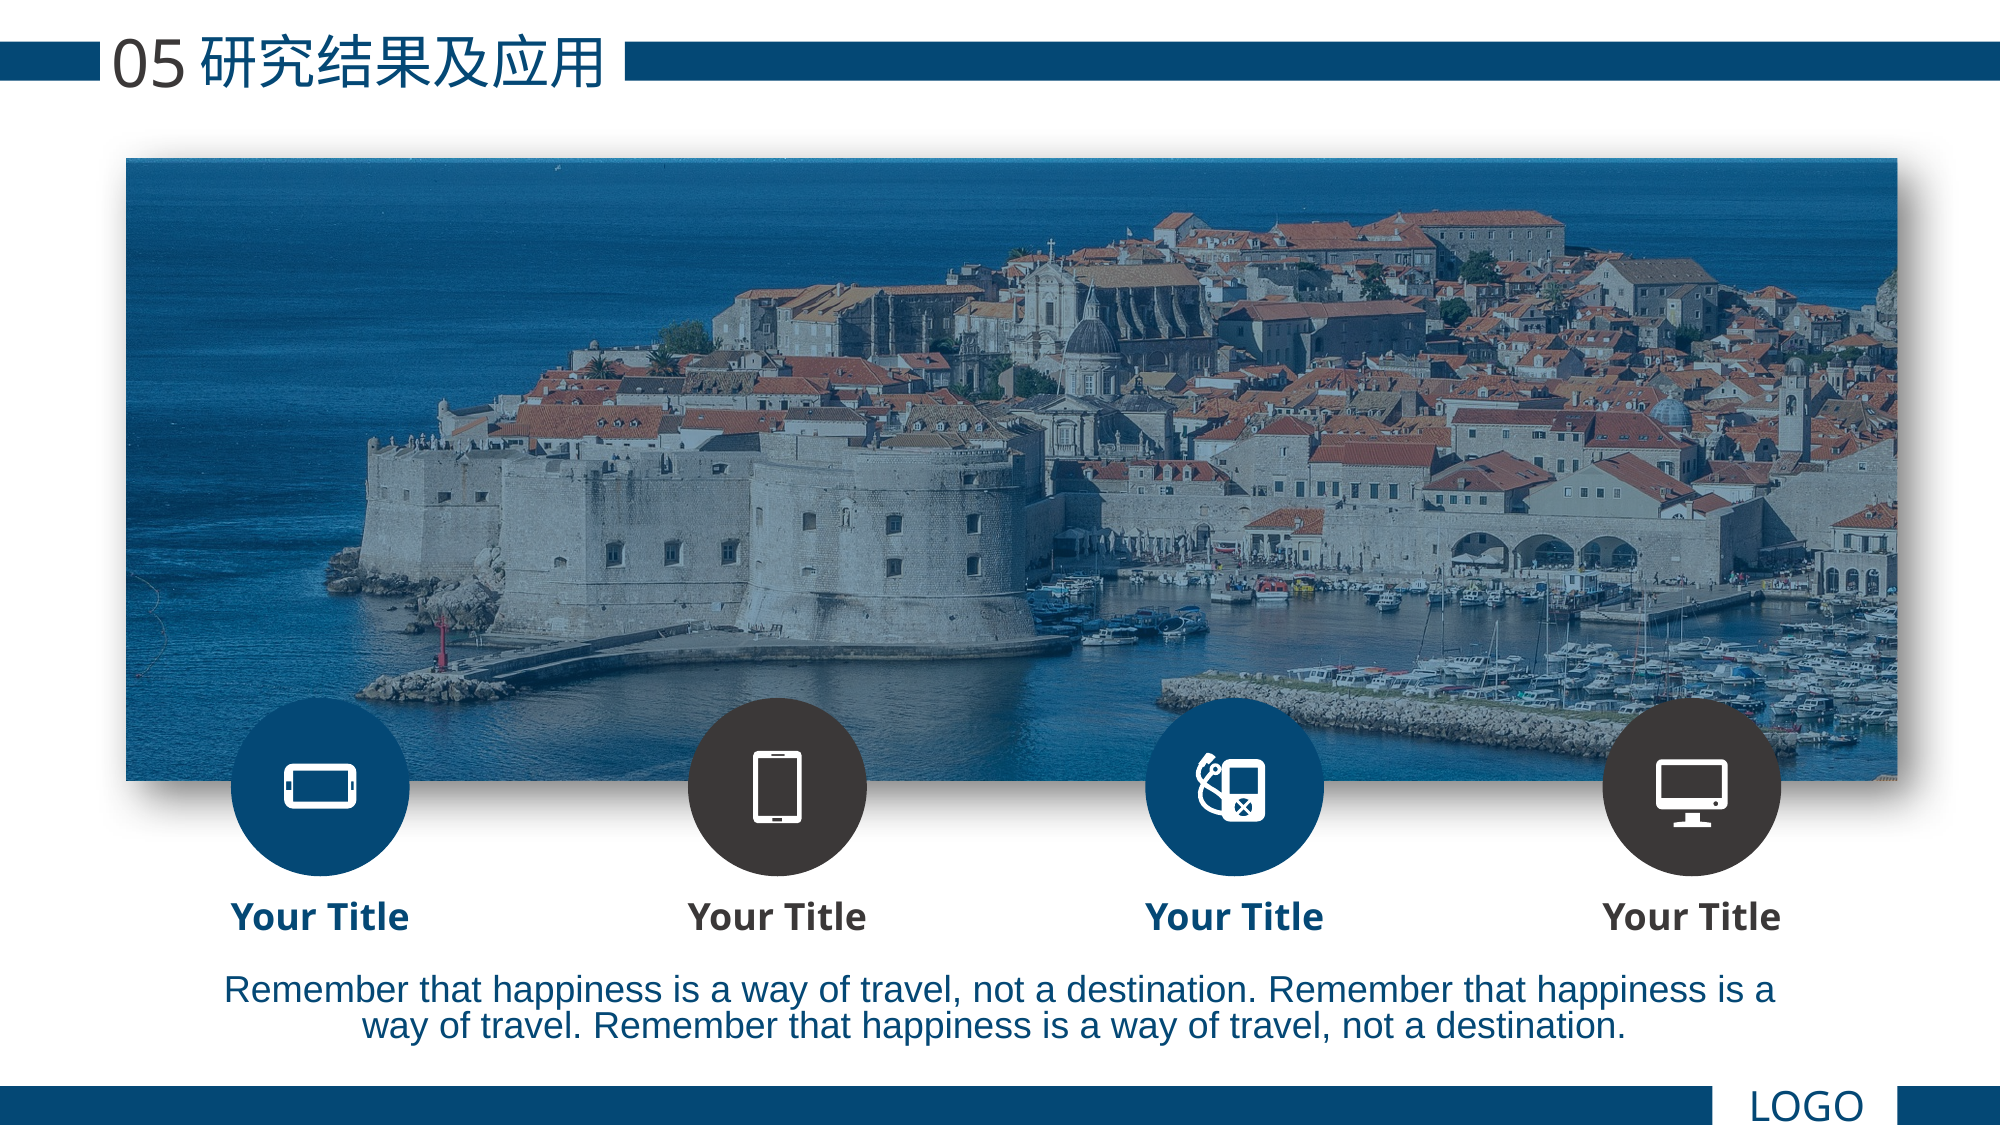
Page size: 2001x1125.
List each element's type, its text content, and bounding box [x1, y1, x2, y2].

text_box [653, 697, 902, 946]
text_box [0, 41, 90, 82]
text_box Remember that happiness is a way of travel, not a destination. Remember that happiness is a way of travel. Remember that happiness is a way of travel, not a destination. [195, 967, 1805, 1054]
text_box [196, 697, 445, 946]
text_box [90, 13, 674, 110]
text_box [1930, 1085, 2000, 1125]
text_box LOGO [1683, 1072, 1930, 1125]
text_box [125, 158, 1898, 781]
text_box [1567, 697, 1817, 946]
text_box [1110, 697, 1359, 946]
text_box [0, 1085, 1683, 1125]
text_box [674, 41, 2000, 82]
